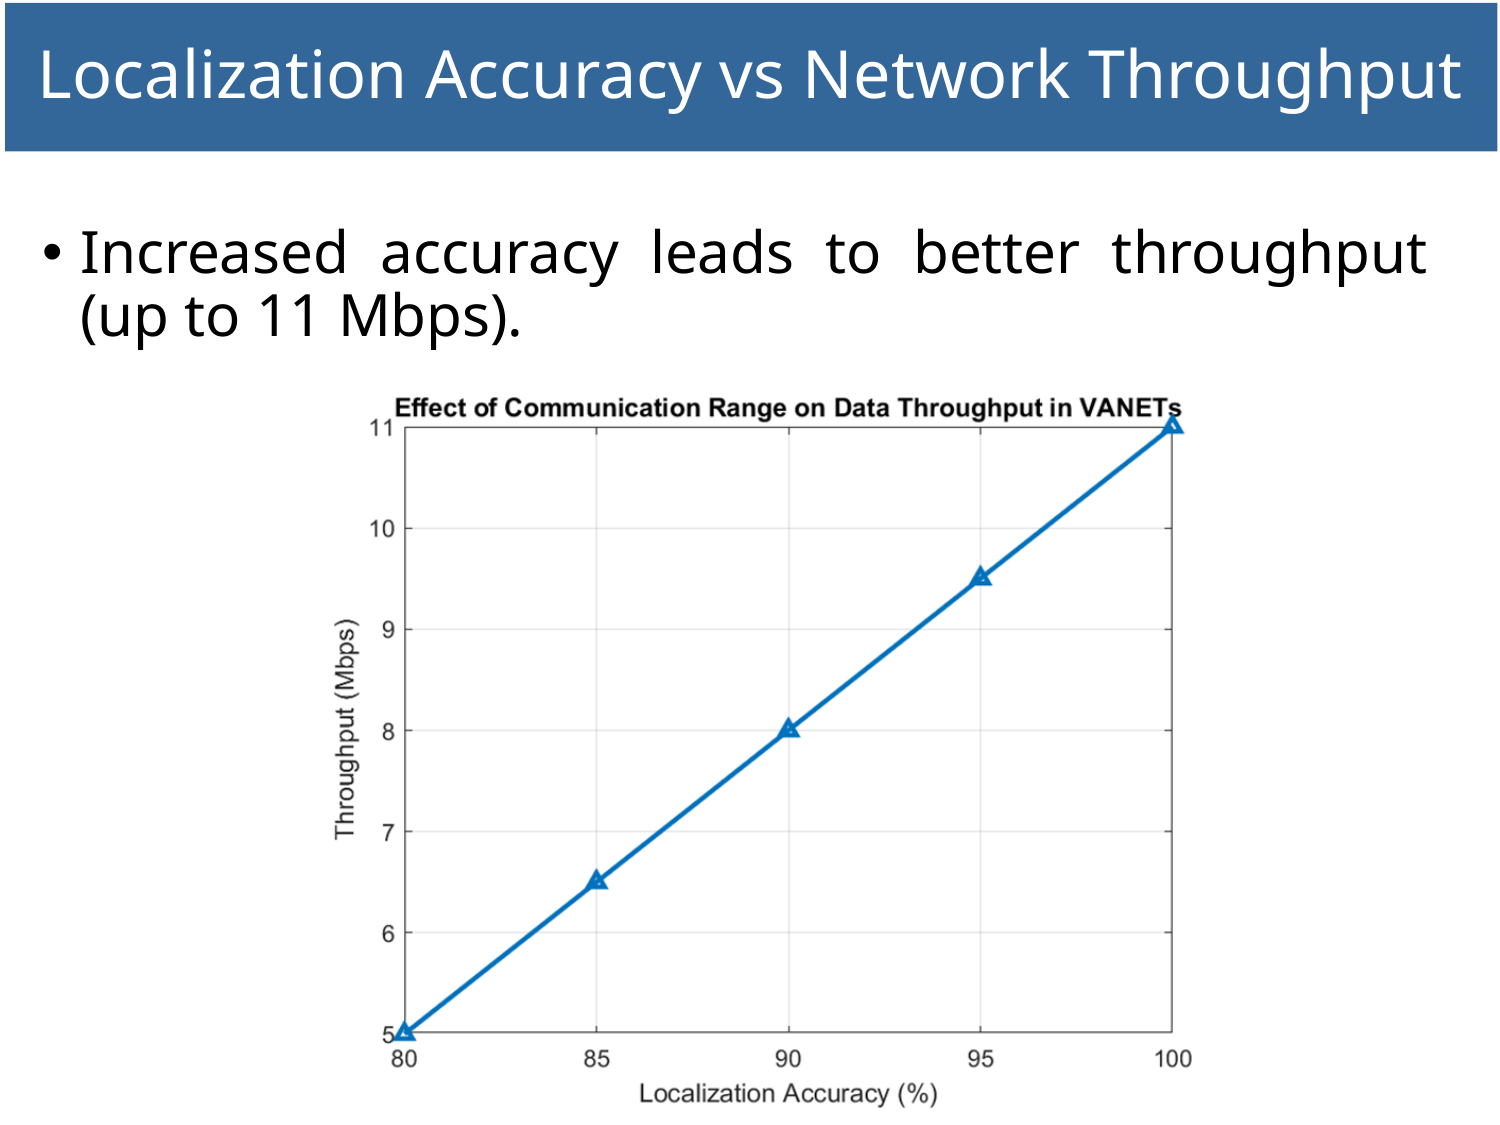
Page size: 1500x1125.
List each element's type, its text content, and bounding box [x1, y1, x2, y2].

picture [332, 395, 1195, 1110]
list Increased accuracy leads to better throughput (up to 11 Mbps). [27, 161, 1443, 412]
title Localization Accuracy vs Network Throughput [5, 2, 1498, 152]
